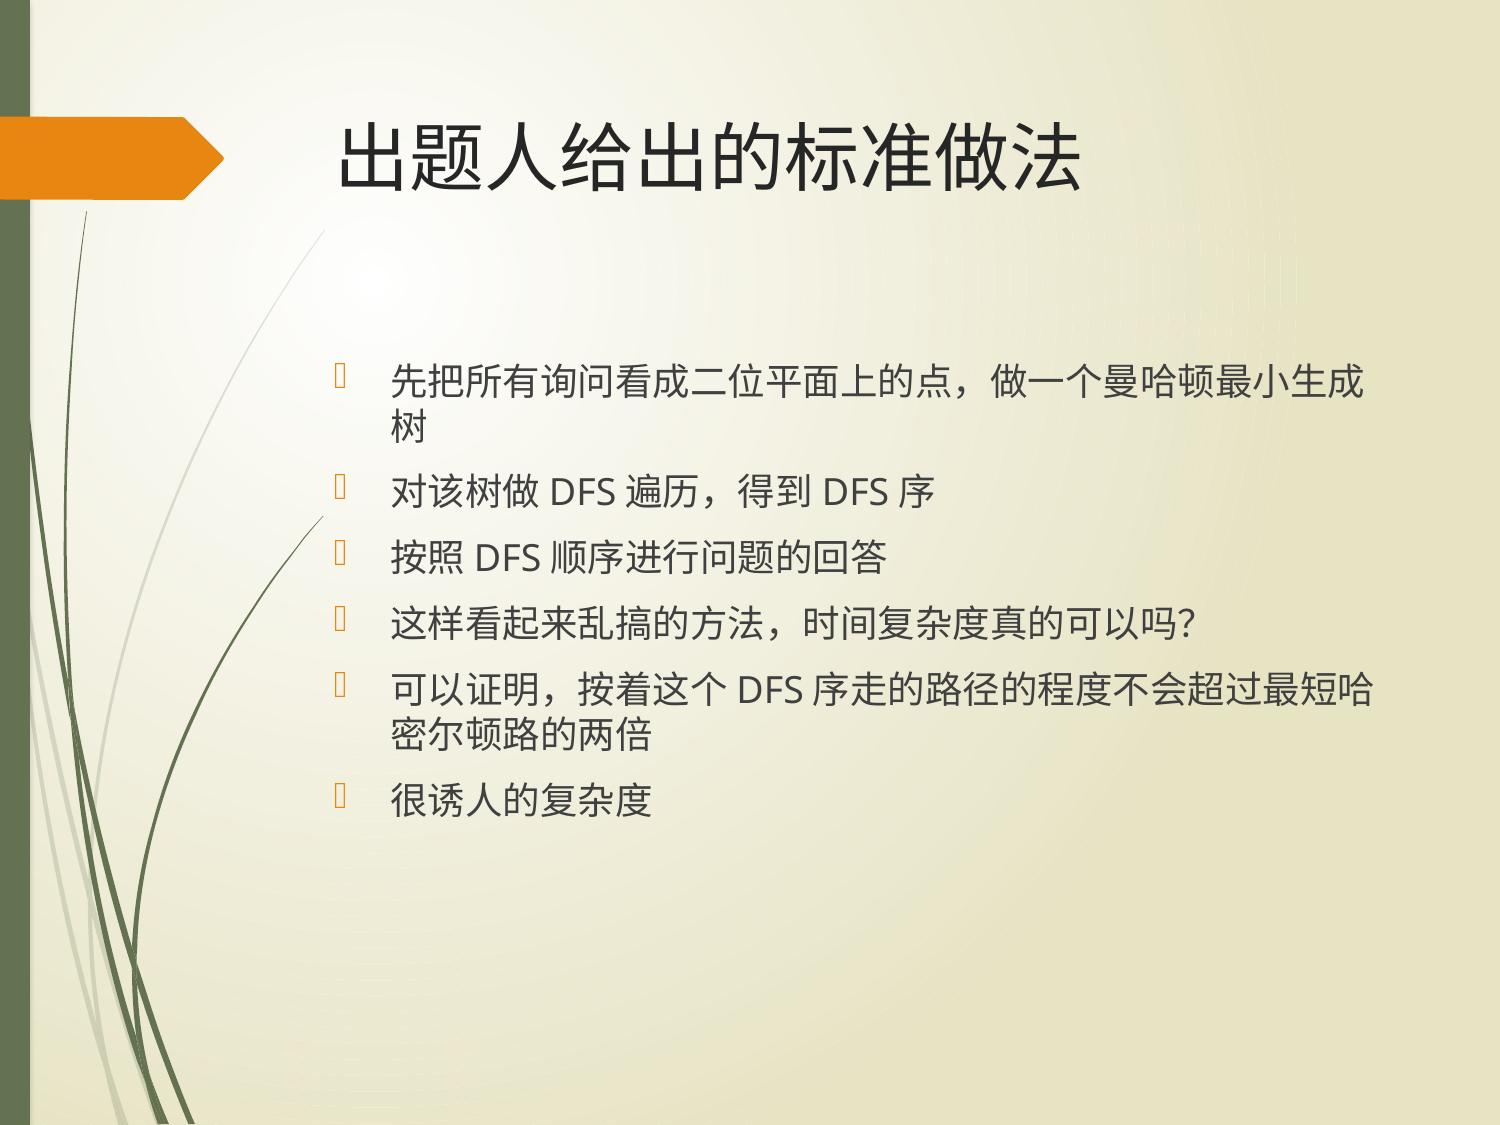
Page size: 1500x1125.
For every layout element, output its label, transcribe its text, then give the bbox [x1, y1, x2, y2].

title 出题人给出的标准做法 [319, 102, 1400, 313]
list 先把所有询问看成二位平面上的点，做一个曼哈顿最小生成树 对该树做DFS遍历，得到DFS序 按照DFS顺序进行问题的回答 这样看起来乱搞的方法，时间复杂度真的可以吗？ 可以证明，按着这个DFS序走的路径的程度不会超过最短哈密尔顿路的两倍 很诱人的复杂度 [318, 350, 1400, 970]
